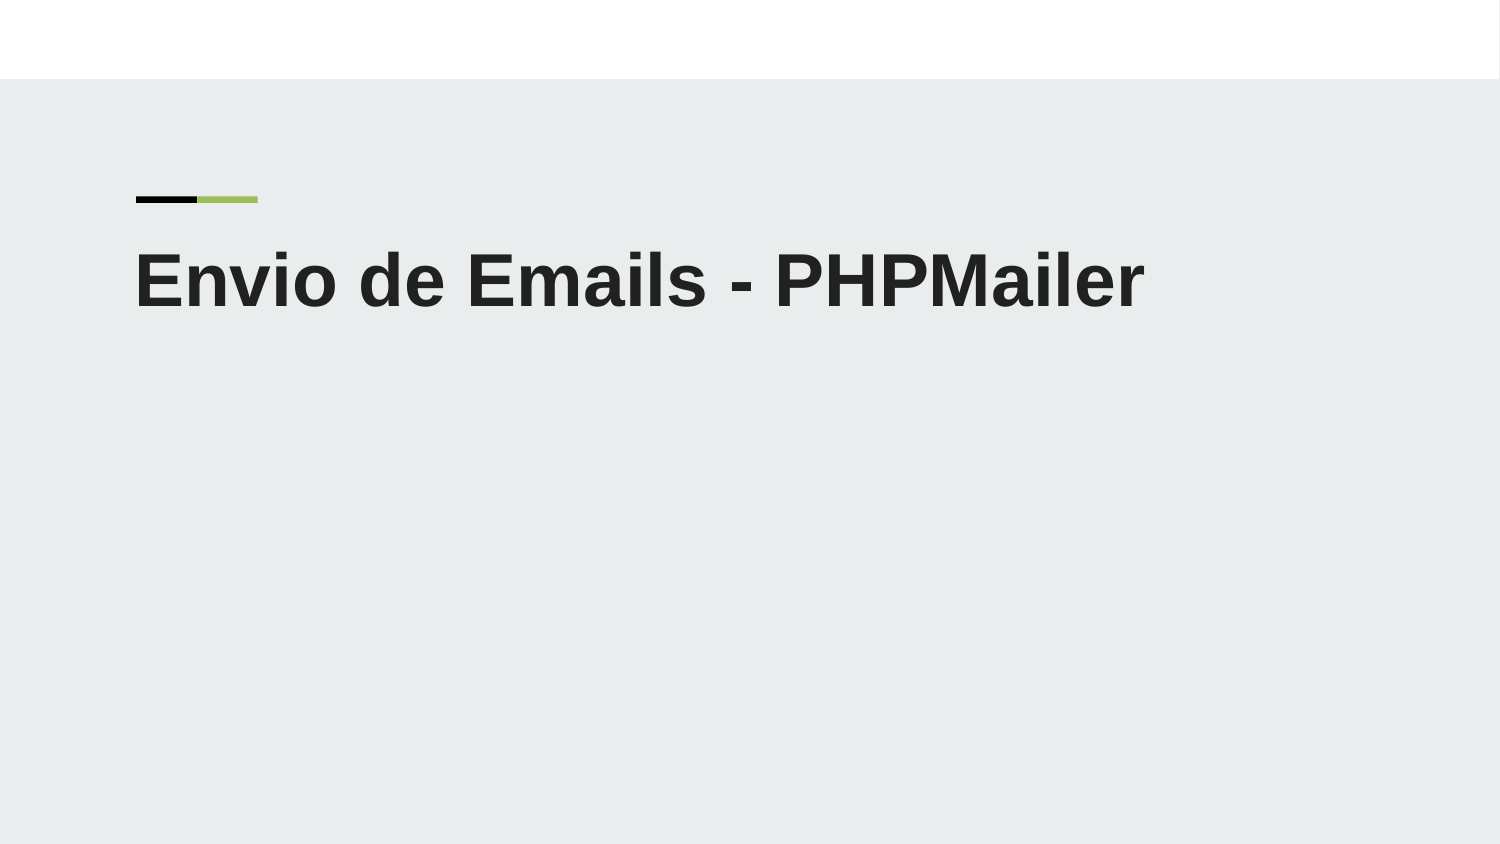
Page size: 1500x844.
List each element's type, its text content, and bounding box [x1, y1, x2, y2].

text_box Envio de Emails - PHPMailer [119, 216, 1380, 490]
